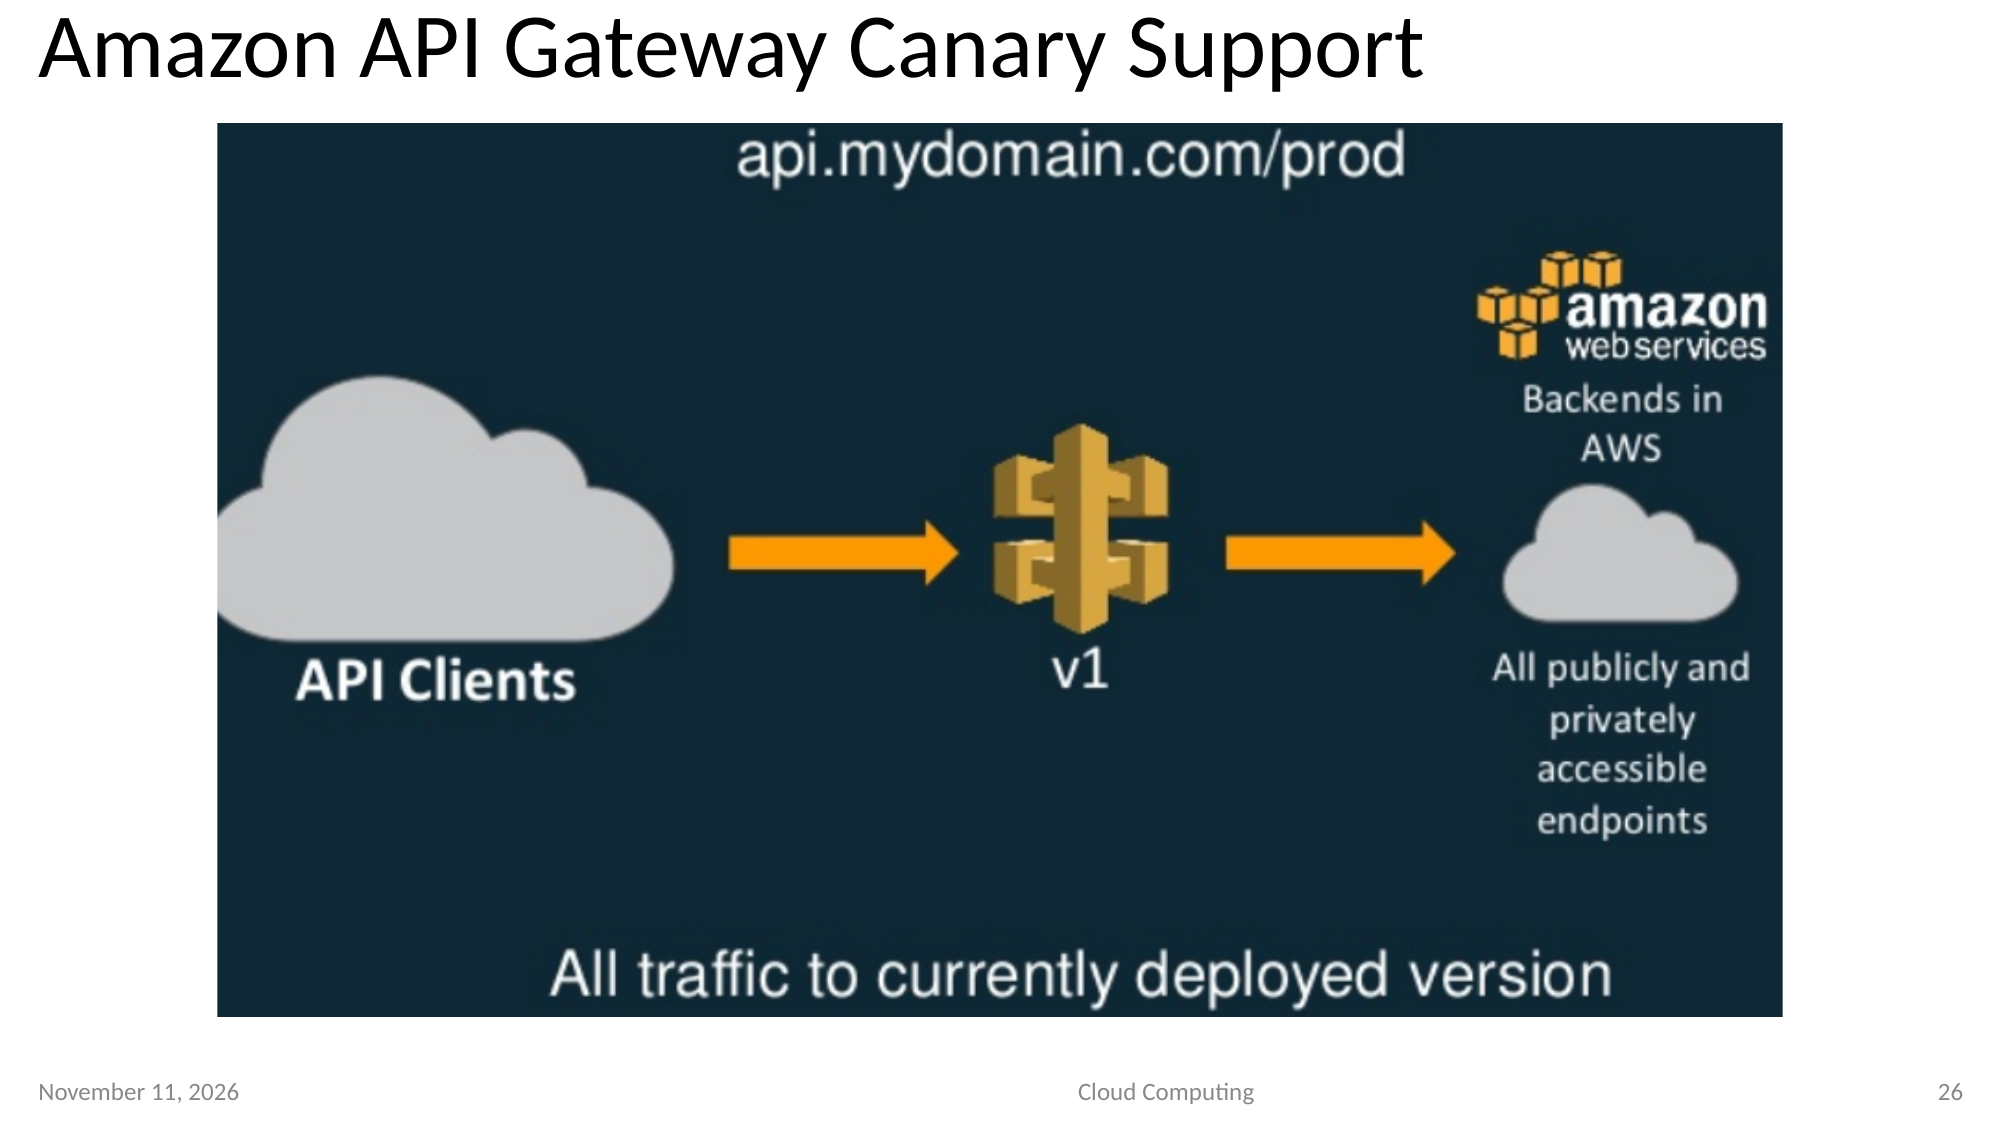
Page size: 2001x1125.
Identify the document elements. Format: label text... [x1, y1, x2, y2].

footer Cloud Computing [483, 1060, 1850, 1121]
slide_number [23, 1060, 474, 1121]
title Amazon API Gateway Canary Support [23, 0, 1979, 96]
slide_number 26 [1859, 1060, 1979, 1121]
picture [217, 123, 1783, 1017]
